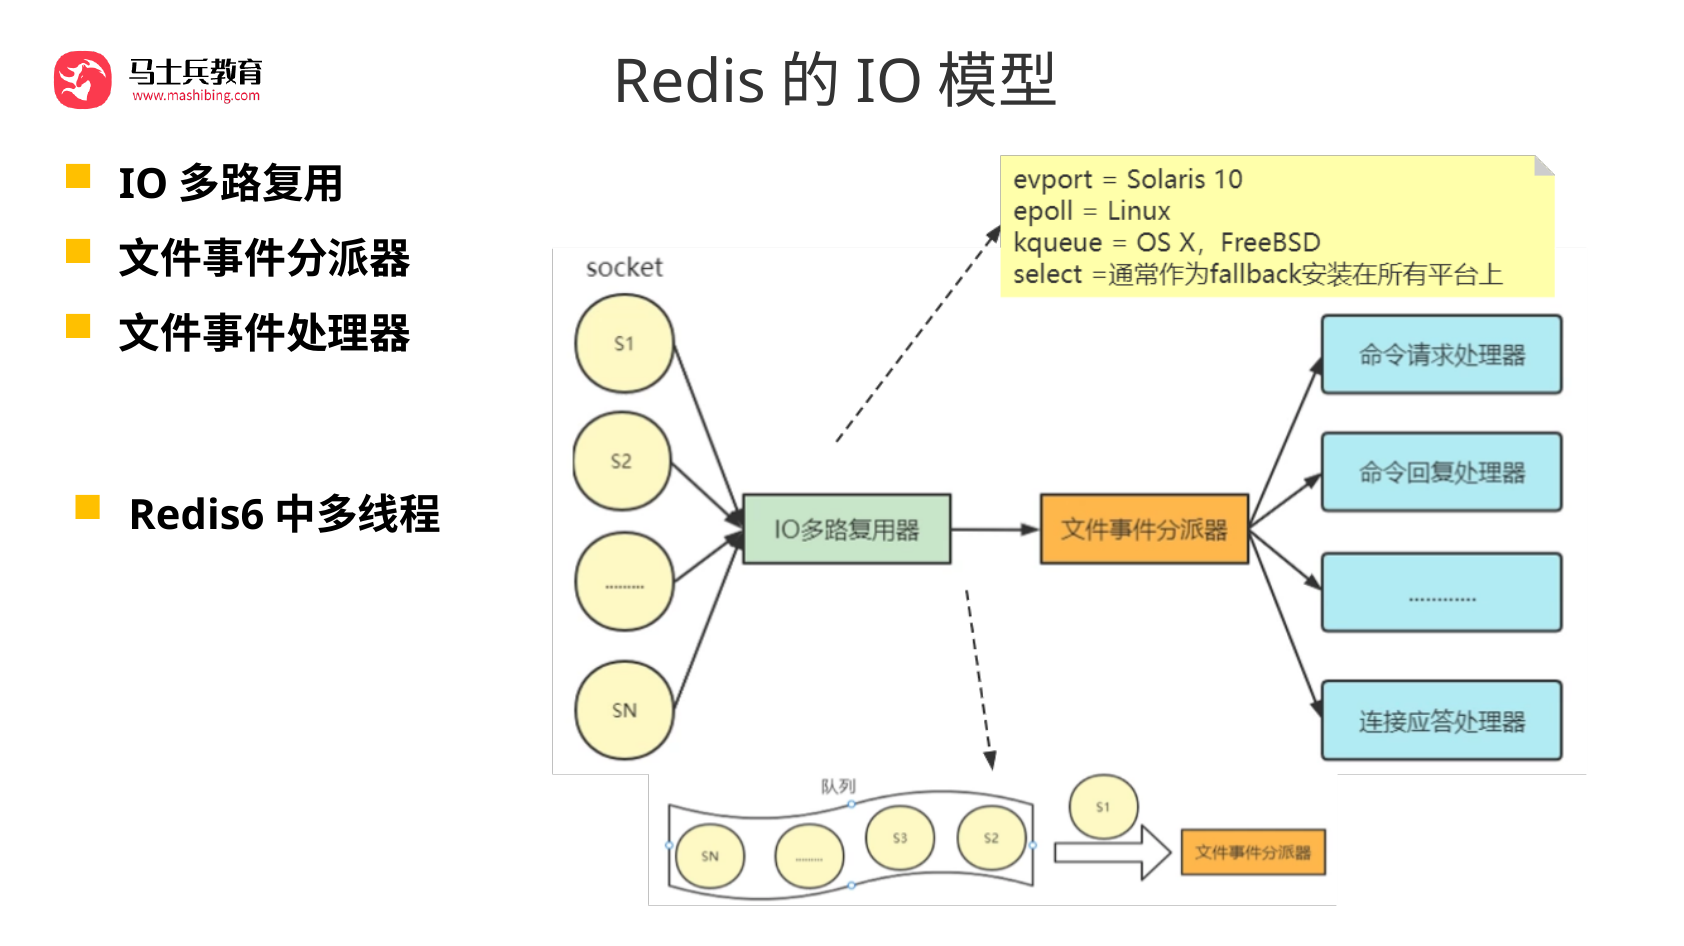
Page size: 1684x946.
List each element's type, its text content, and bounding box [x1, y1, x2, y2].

text_box Redis6中多线程 [52, 455, 487, 547]
picture [521, 124, 1618, 936]
text_box Redis的IO模型 [306, 15, 1366, 141]
text_box IO多路复用 文件事件分派器 文件事件处理器 [43, 123, 477, 365]
picture [52, 49, 262, 110]
